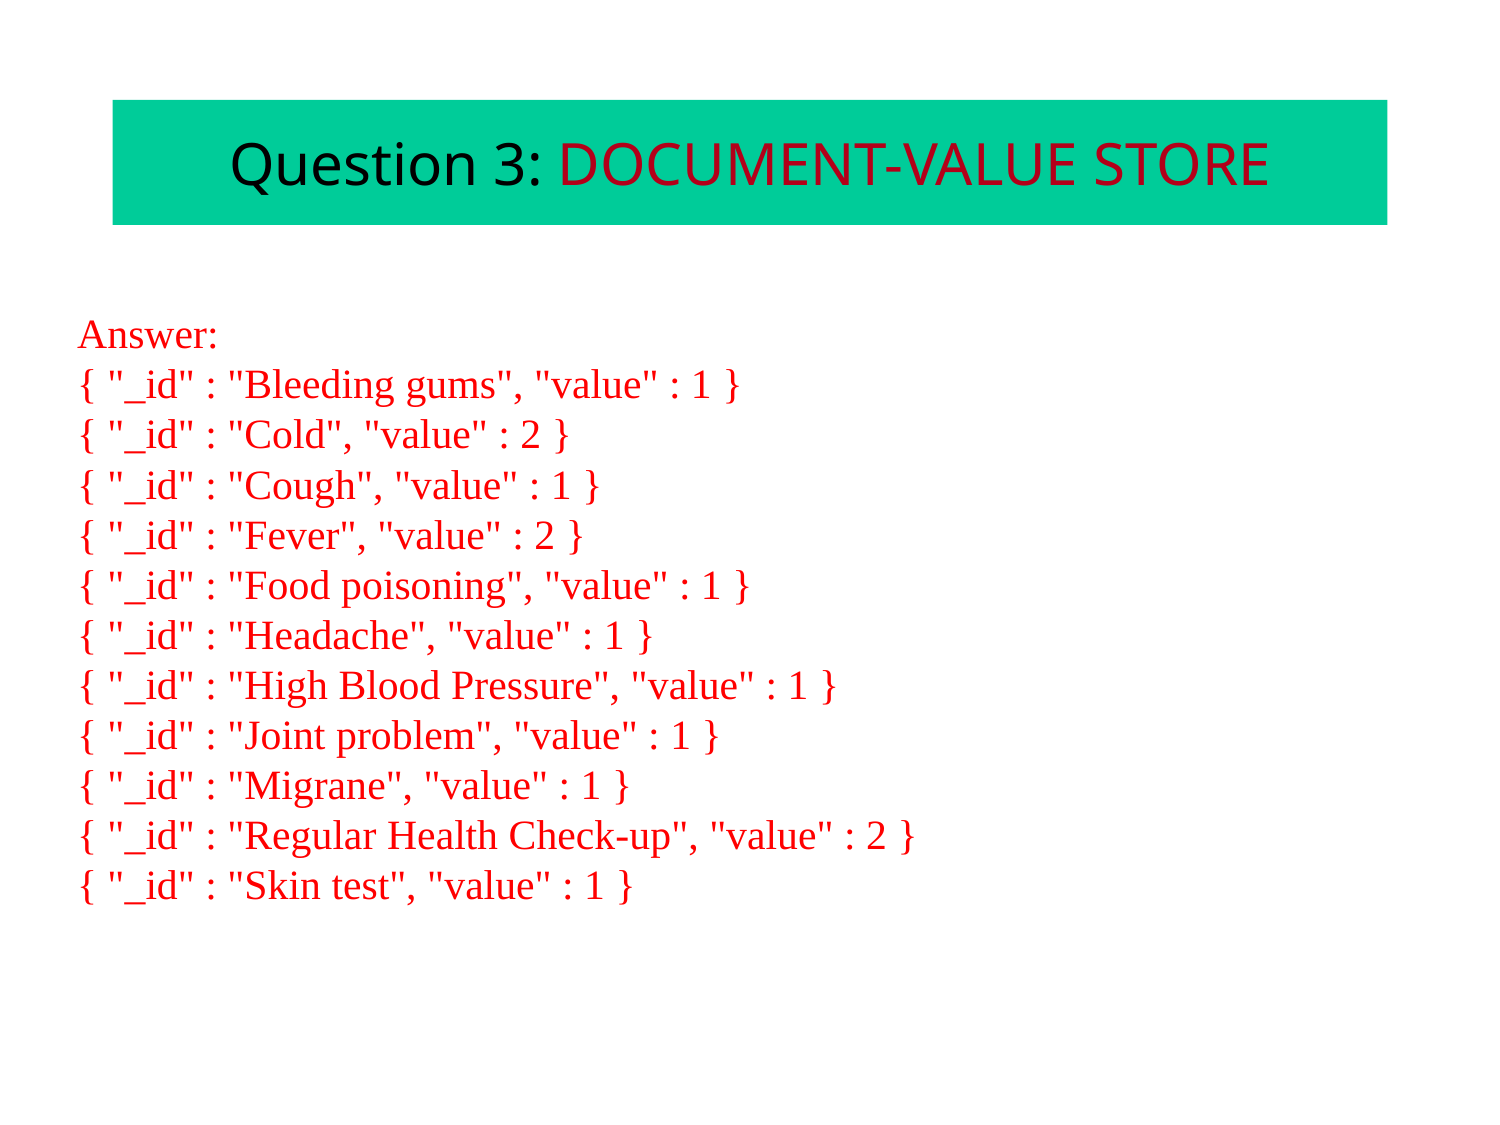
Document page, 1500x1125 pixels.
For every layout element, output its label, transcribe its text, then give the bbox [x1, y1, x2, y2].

title Question 3: DOCUMENT-VALUE STORE [112, 99, 1388, 225]
text_box Answer: { "_id" : "Bleeding gums", "value" : 1 } { "_id" : "Cold", "value" : 2 } { "_id" : "Cough", "value" : 1 } { "_id" : "Fever", "value" : 2 } { "_id" : "Food poisoning", "value" : 1 } { "_id" : "Headache", "value" : 1 } { "_id" : "High Blood Pressure", "value" : 1 } { "_id" : "Joint problem", "value" : 1 } { "_id" : "Migrane", "value" : 1 } { "_id" : "Regular Health Check-up", "value" : 2 } { "_id" : "Skin test", "value" : 1 } [62, 299, 1475, 915]
